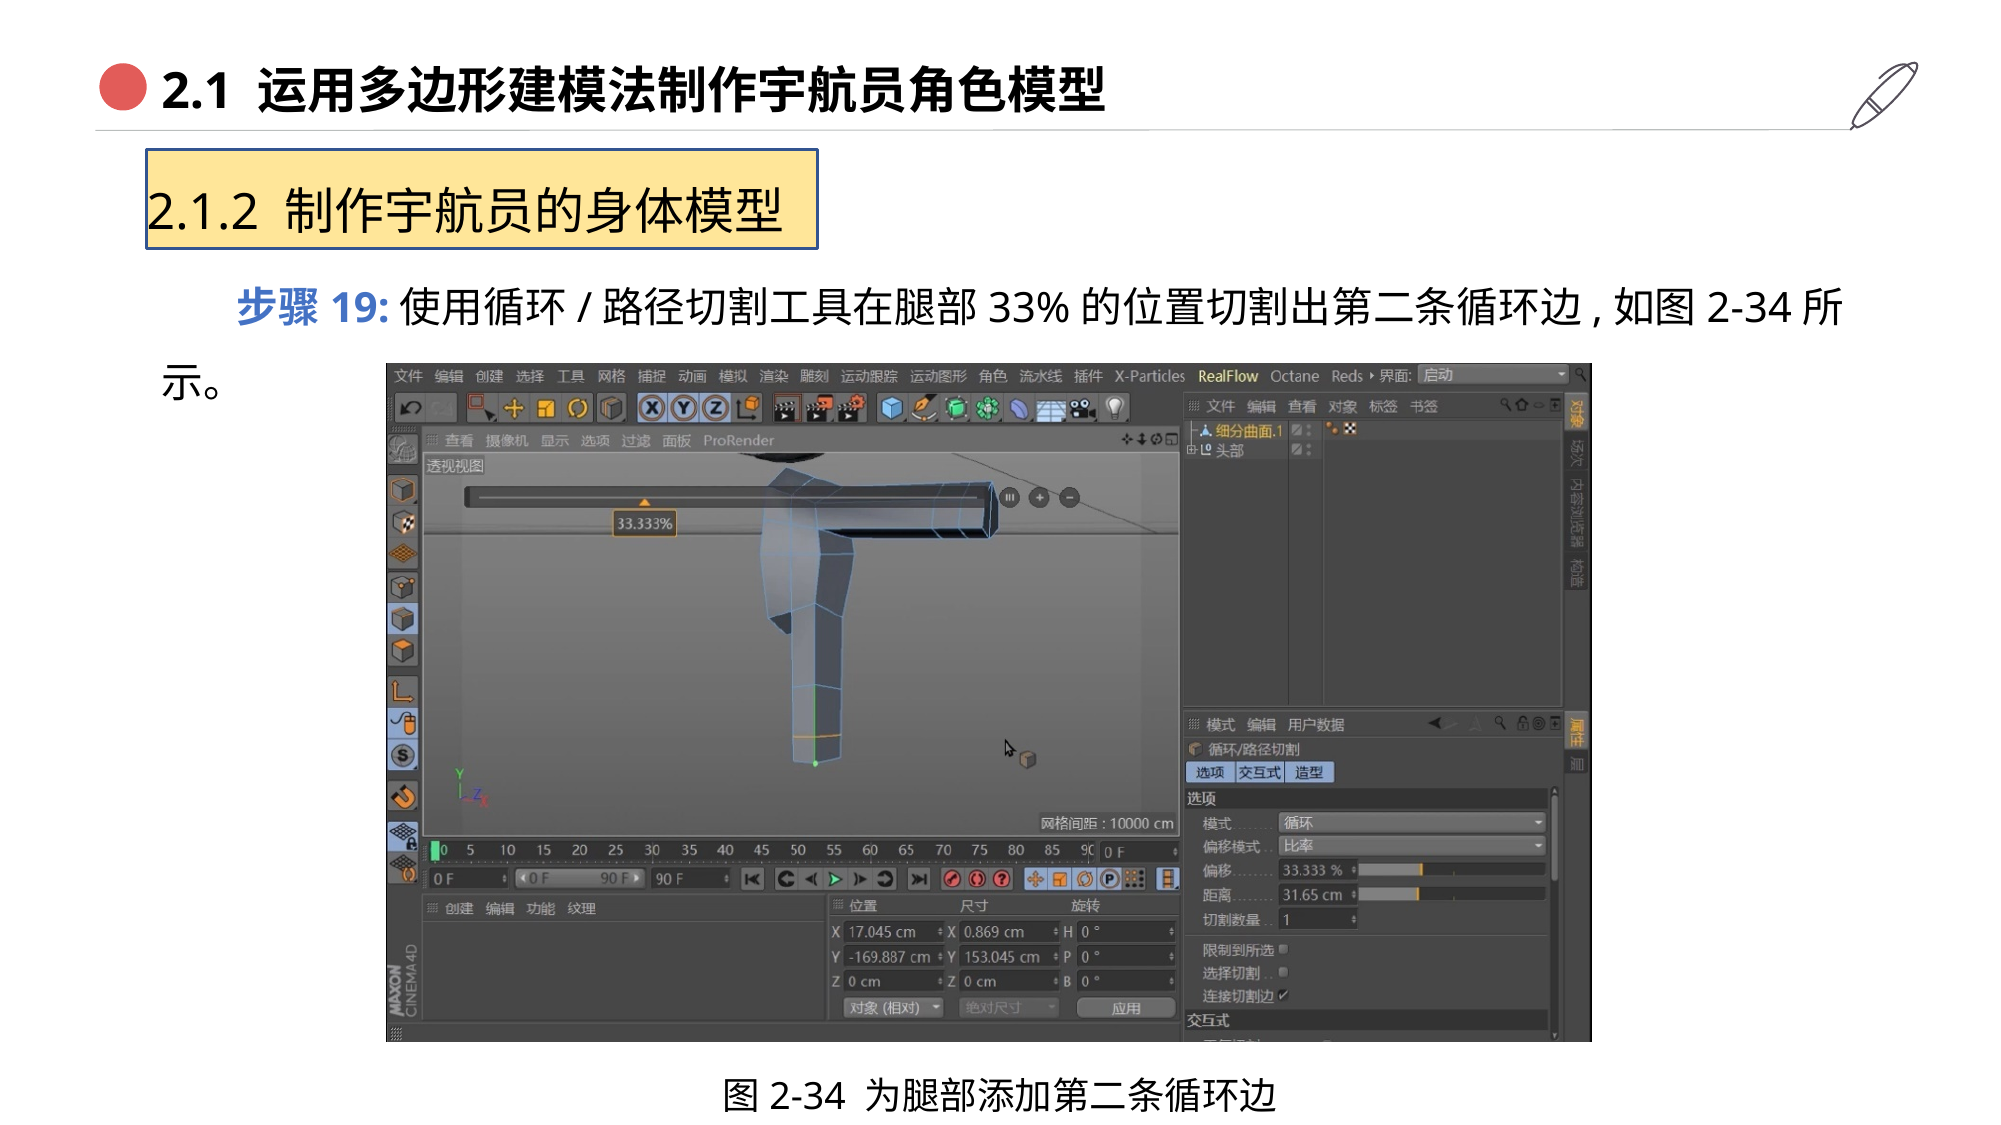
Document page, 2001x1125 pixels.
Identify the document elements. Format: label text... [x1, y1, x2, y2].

text_box 2.1.2 制作宇航员的身体模型 [146, 149, 818, 248]
picture [386, 363, 1592, 1042]
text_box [95, 51, 1921, 131]
text_box 步骤19:使用循环/路径切割工具在腿部33%的位置切割出第二条循环边,如图2-34所示。 [146, 248, 1896, 413]
text_box 图2-34 为腿部添加第二条循环边 [357, 1041, 1643, 1124]
